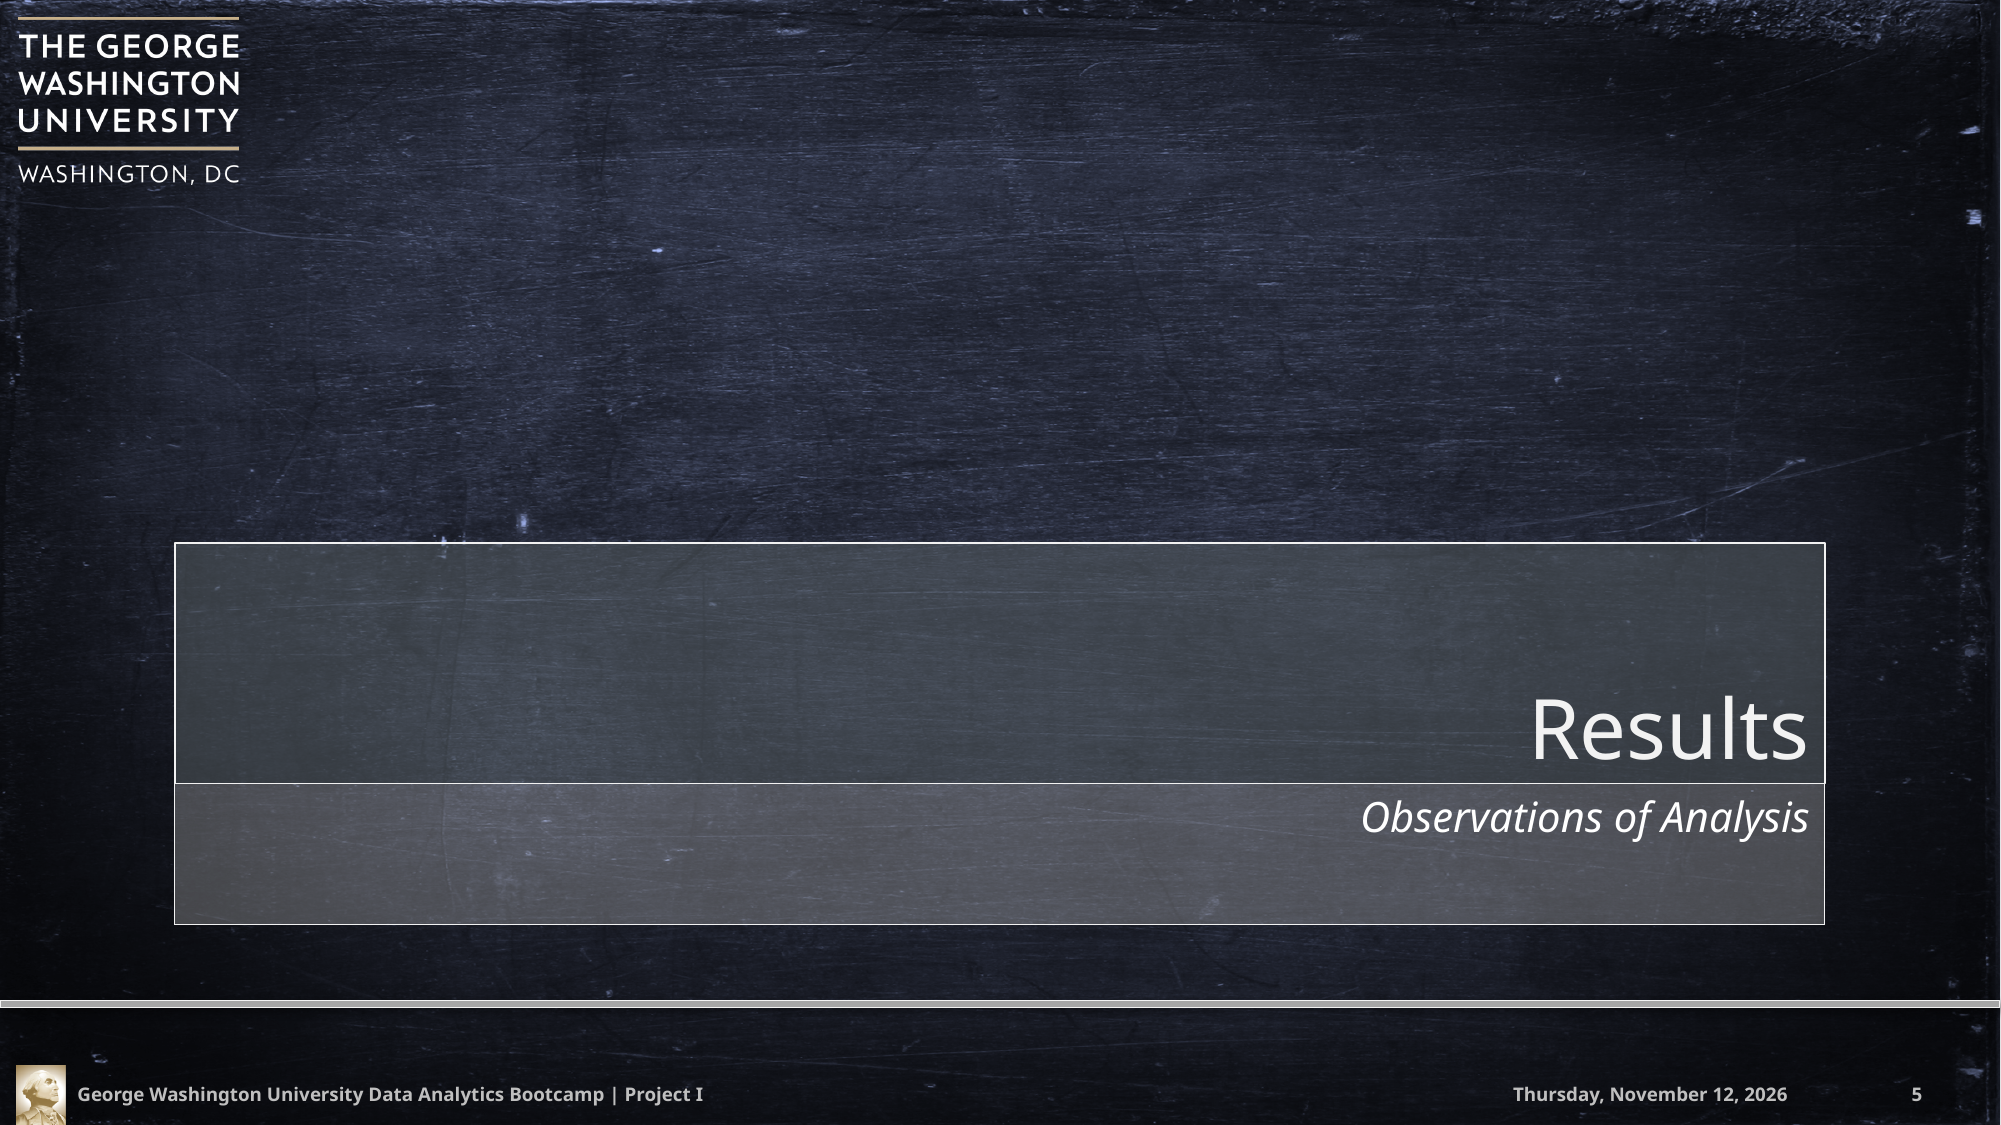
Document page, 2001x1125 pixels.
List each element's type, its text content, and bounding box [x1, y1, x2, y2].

footer George Washington University Data Analytics Bootcamp | Project I [62, 1065, 1300, 1125]
slide_number 5 [1847, 1065, 1938, 1125]
title Results [174, 542, 1826, 784]
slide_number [1345, 1065, 1803, 1125]
list Observations of Analysis [174, 783, 1825, 925]
picture [18, 17, 239, 185]
picture [16, 1065, 62, 1125]
